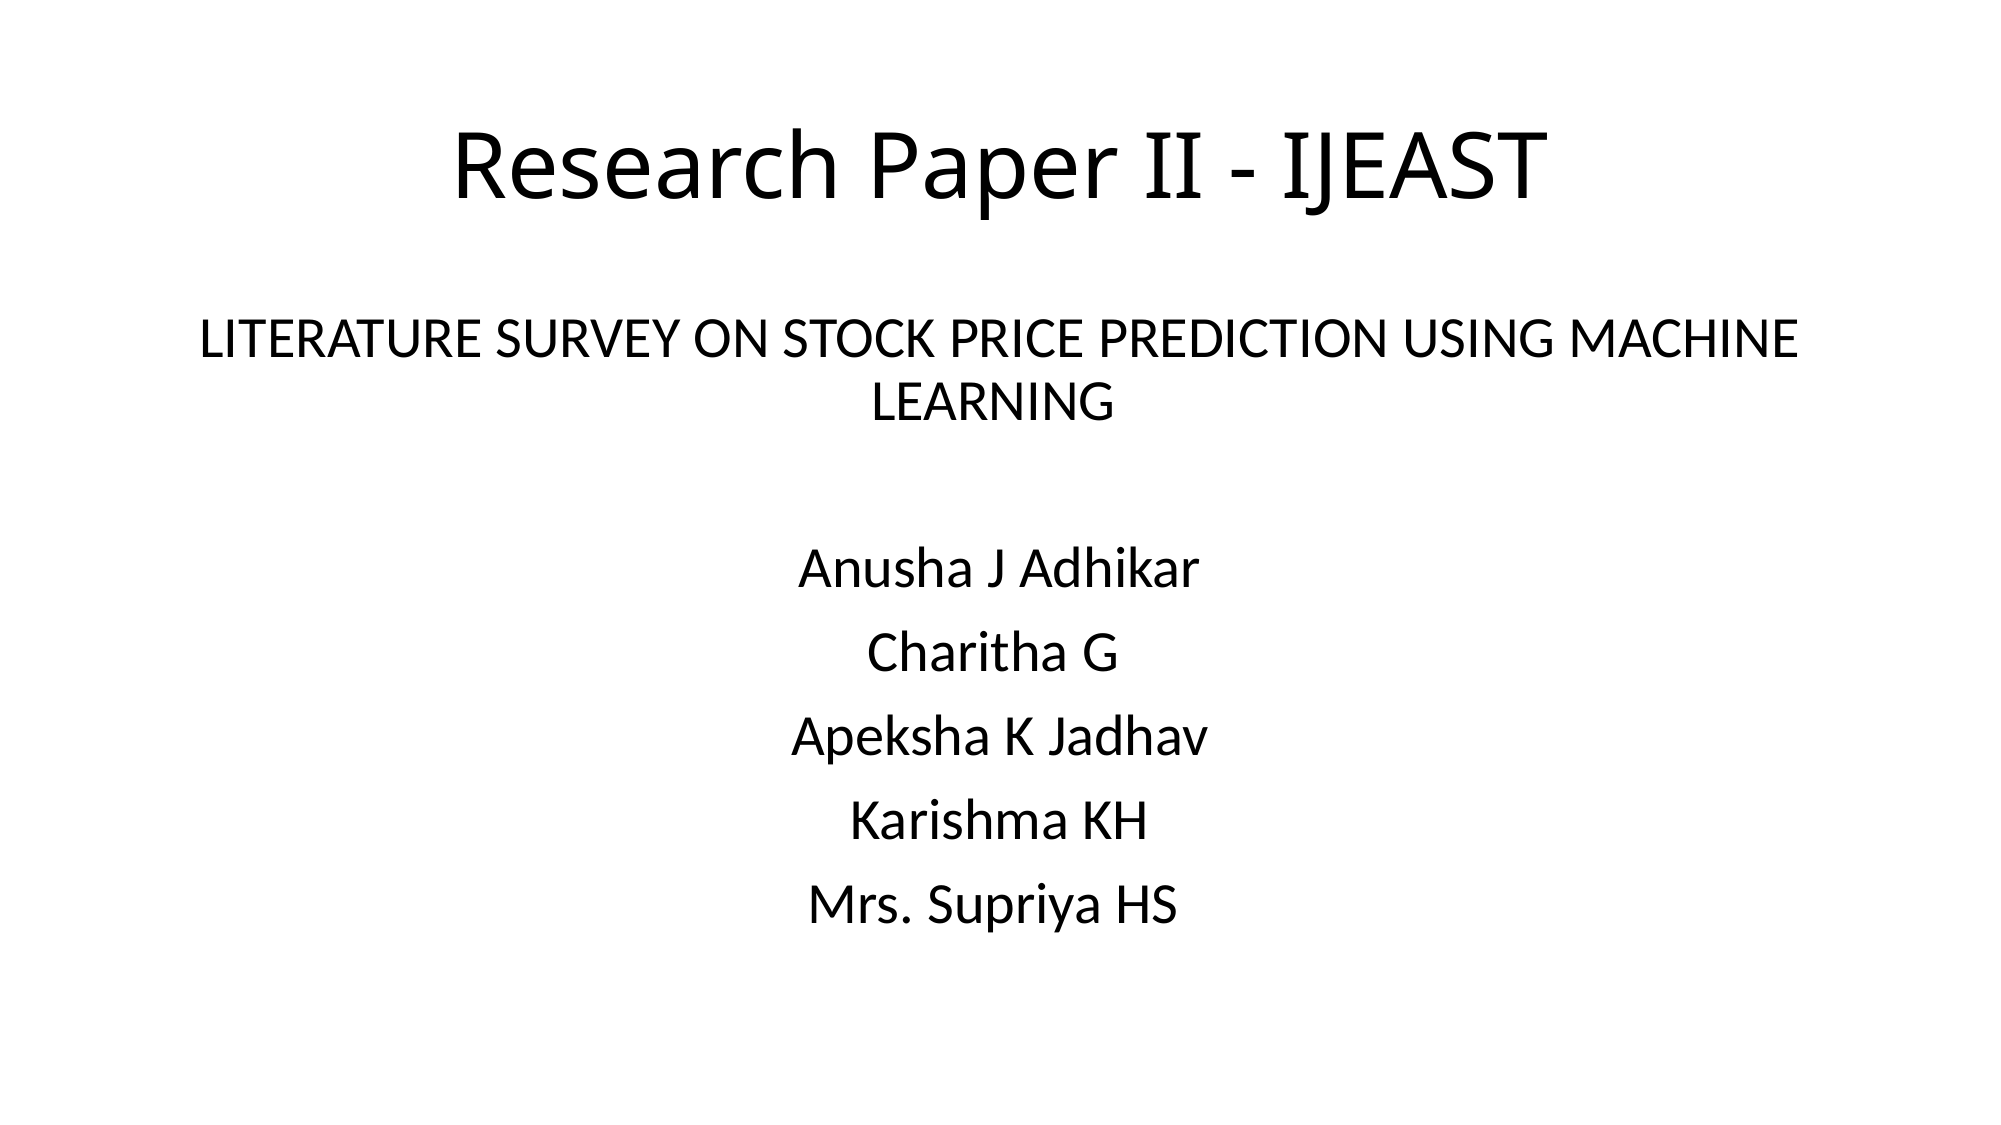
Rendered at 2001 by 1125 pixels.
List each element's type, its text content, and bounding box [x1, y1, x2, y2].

list LITERATURE SURVEY ON STOCK PRICE PREDICTION USING MACHINE LEARNING Anusha J Adhikar Charitha G Apeksha K Jadhav Karishma KH Mrs. Supriya HS [137, 299, 1863, 1014]
title Research Paper II - IJEAST [137, 59, 1863, 278]
